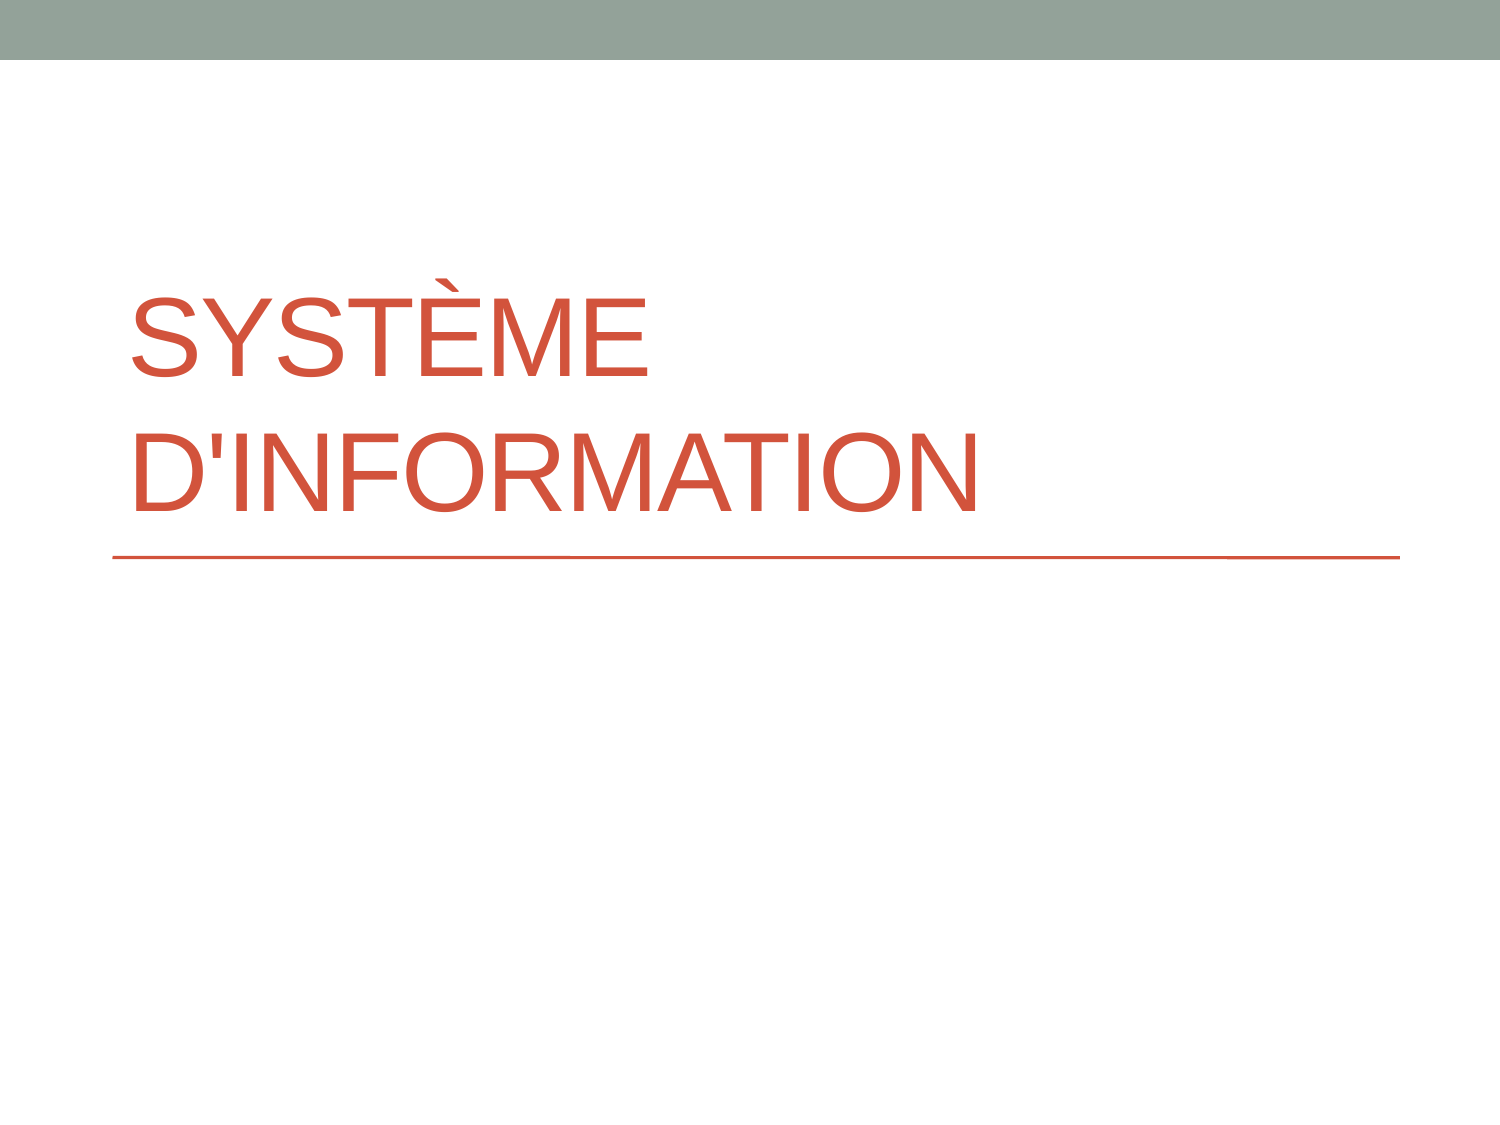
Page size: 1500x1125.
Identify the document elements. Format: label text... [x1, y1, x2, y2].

title Système d'information [112, 224, 1400, 542]
